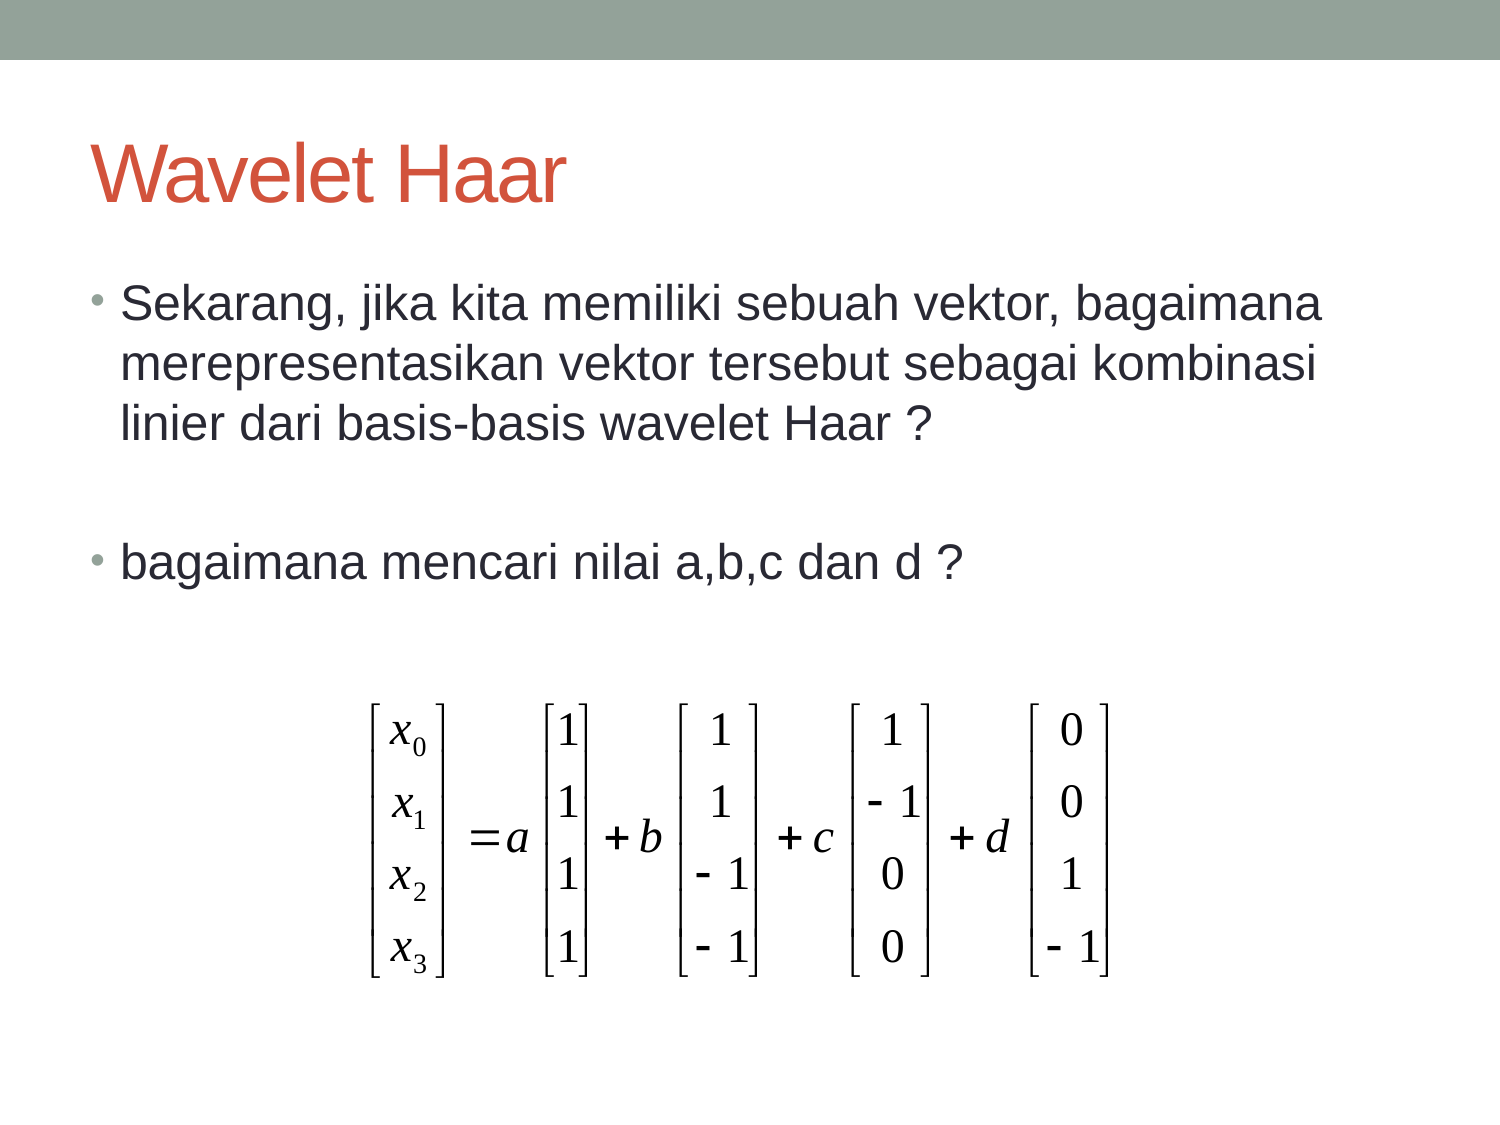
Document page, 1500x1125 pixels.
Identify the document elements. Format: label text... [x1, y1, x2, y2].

title Wavelet Haar [75, 87, 1425, 250]
list Sekarang, jika kita memiliki sebuah vektor, bagaimana merepresentasikan vektor tersebut sebagai kombinasi linier dari basis-basis wavelet Haar ? bagaimana mencari nilai a,b,c dan d ? [75, 262, 1425, 1063]
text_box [359, 692, 1129, 990]
